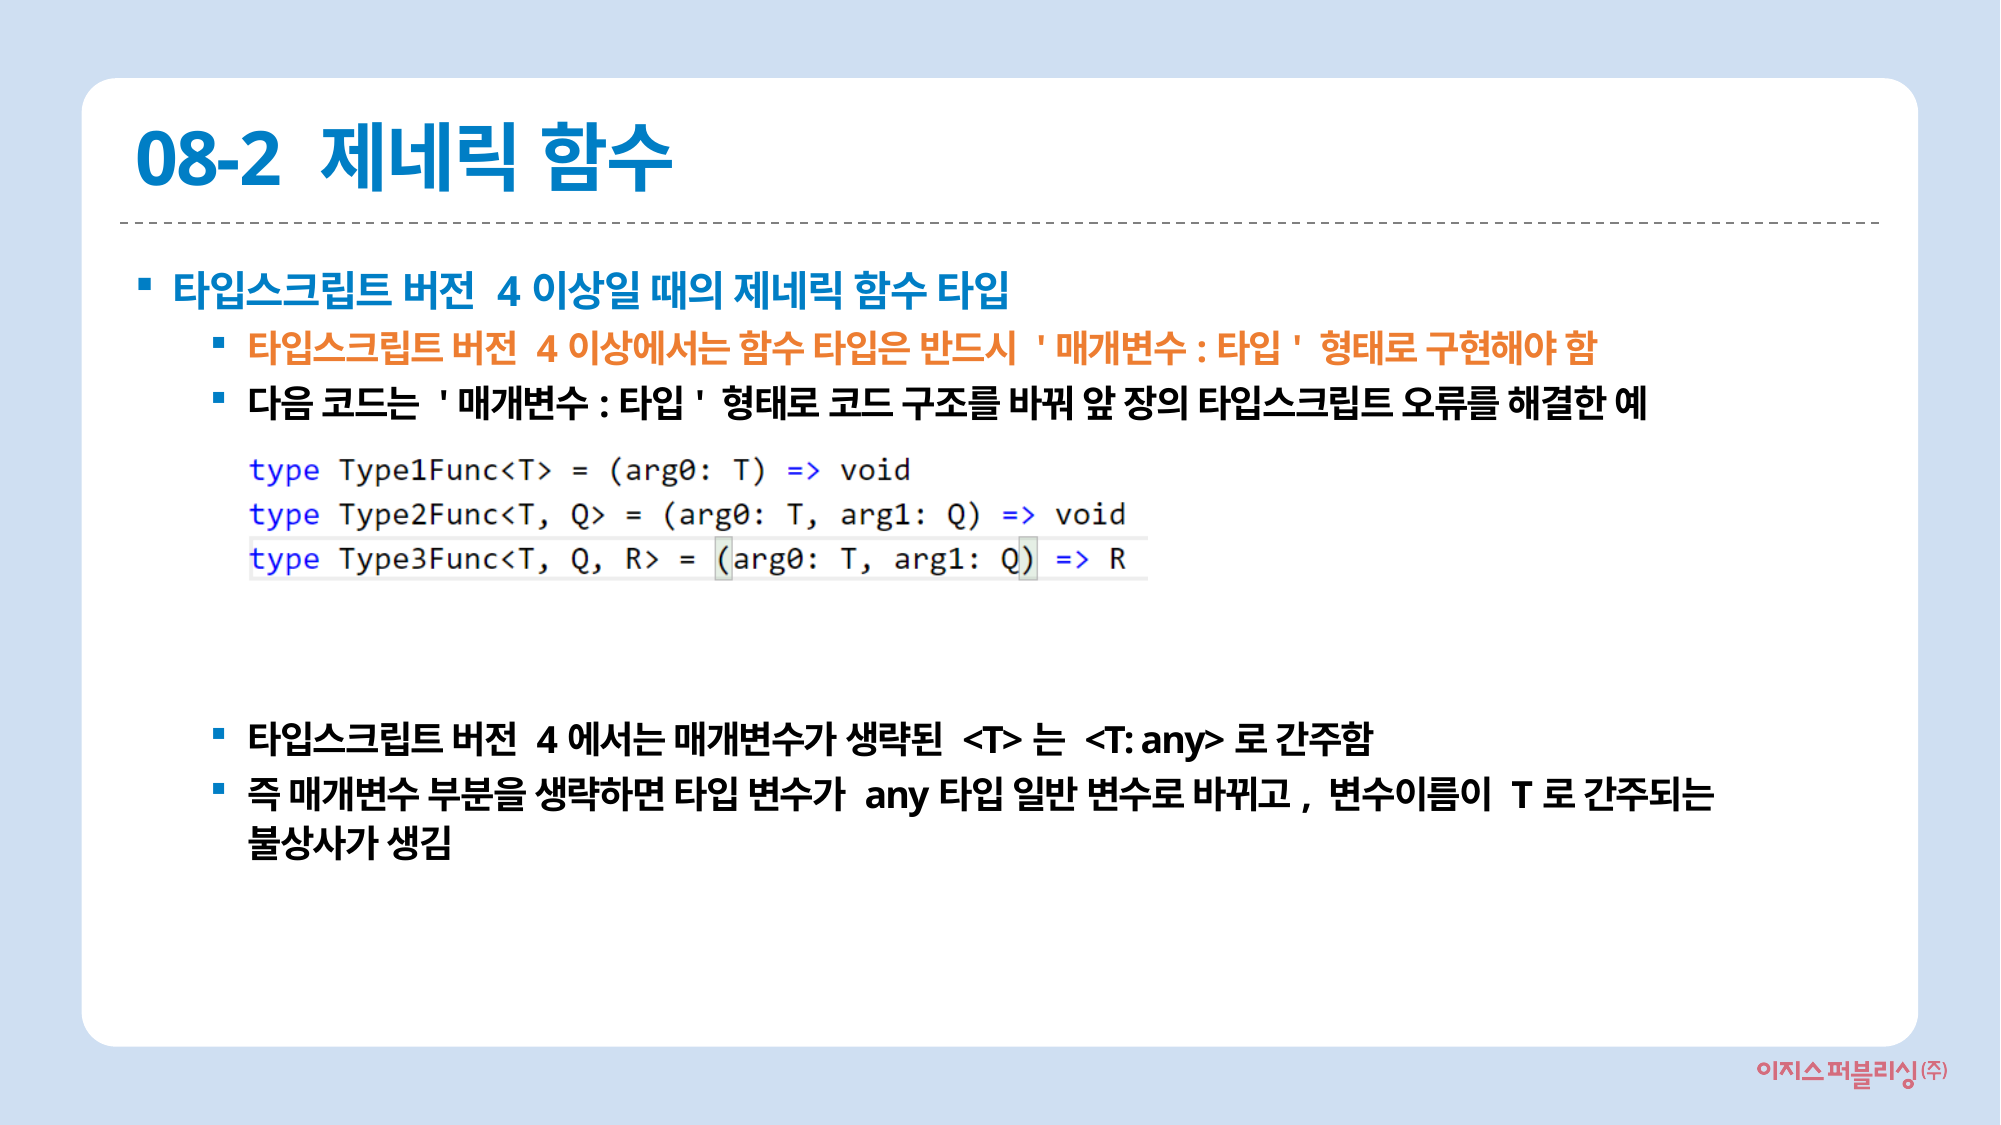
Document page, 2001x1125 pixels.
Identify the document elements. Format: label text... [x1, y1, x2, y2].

picture [226, 441, 1148, 582]
list 타입스크립트 버전 4이상일 때의 제네릭 함수 타입 타입스크립트 버전 4이상에서는 함수 타입은 반드시 '매개변수:타입' 형태로 구현해야 함 다음 코드는 '매개변수:타입' 형태로 코드 구조를 바꿔 앞 장의 타입스크립트 오류를 해결한 예 타입스크립트 버전 4에서는 매개변수가 생략된 <T>는 <T: any>로 간주함 즉 매개변수 부분을 생략하면 타입 변수가 any타입 일반 변수로 바뀌고, 변수이름이 T로 간주되는 불상사가 생김 [120, 257, 1865, 1009]
title 08-2 제네릭 함수 [120, 109, 1880, 209]
